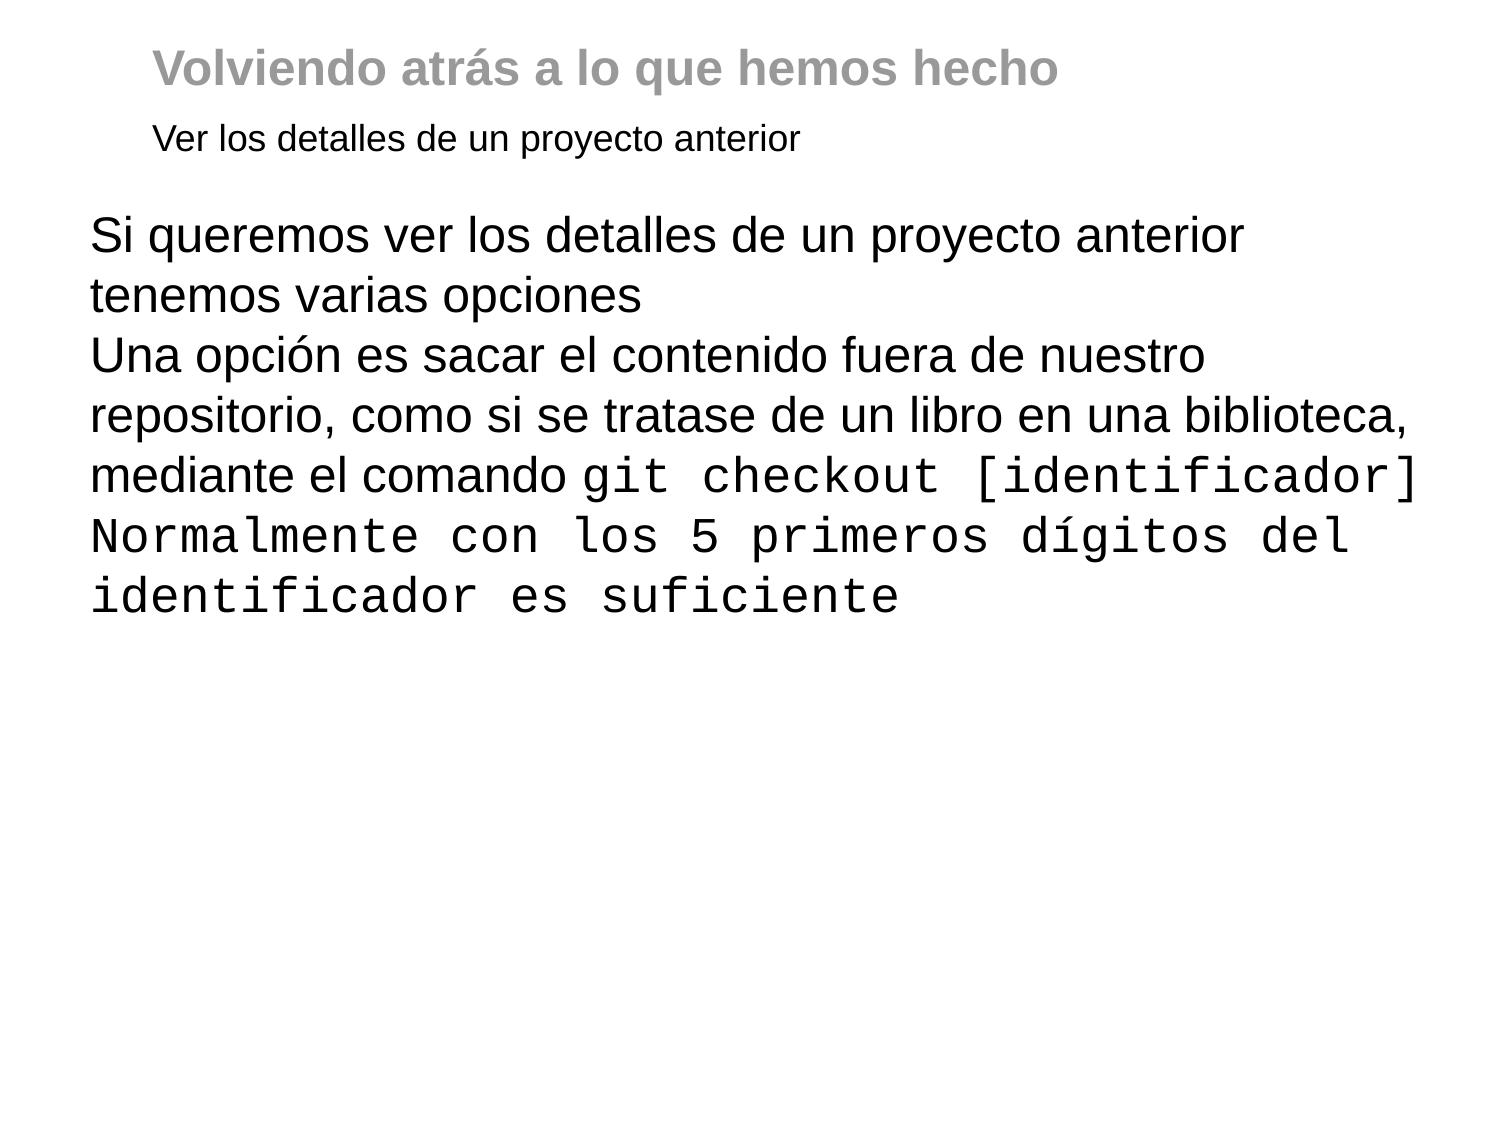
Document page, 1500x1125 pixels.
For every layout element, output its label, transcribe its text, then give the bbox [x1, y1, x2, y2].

text_box Si queremos ver los detalles de un proyecto anterior tenemos varias opciones Una opción es sacar el contenido fuera de nuestro repositorio, como si se tratase de un libro en una biblioteca, mediante el comando git checkout [identificador] Normalmente con los 5 primeros dígitos del identificador es suficiente [74, 187, 1439, 1033]
text_box Volviendo atrás a lo que hemos hecho [137, 13, 1488, 111]
text_box Ver los detalles de un proyecto anterior [137, 98, 1412, 169]
